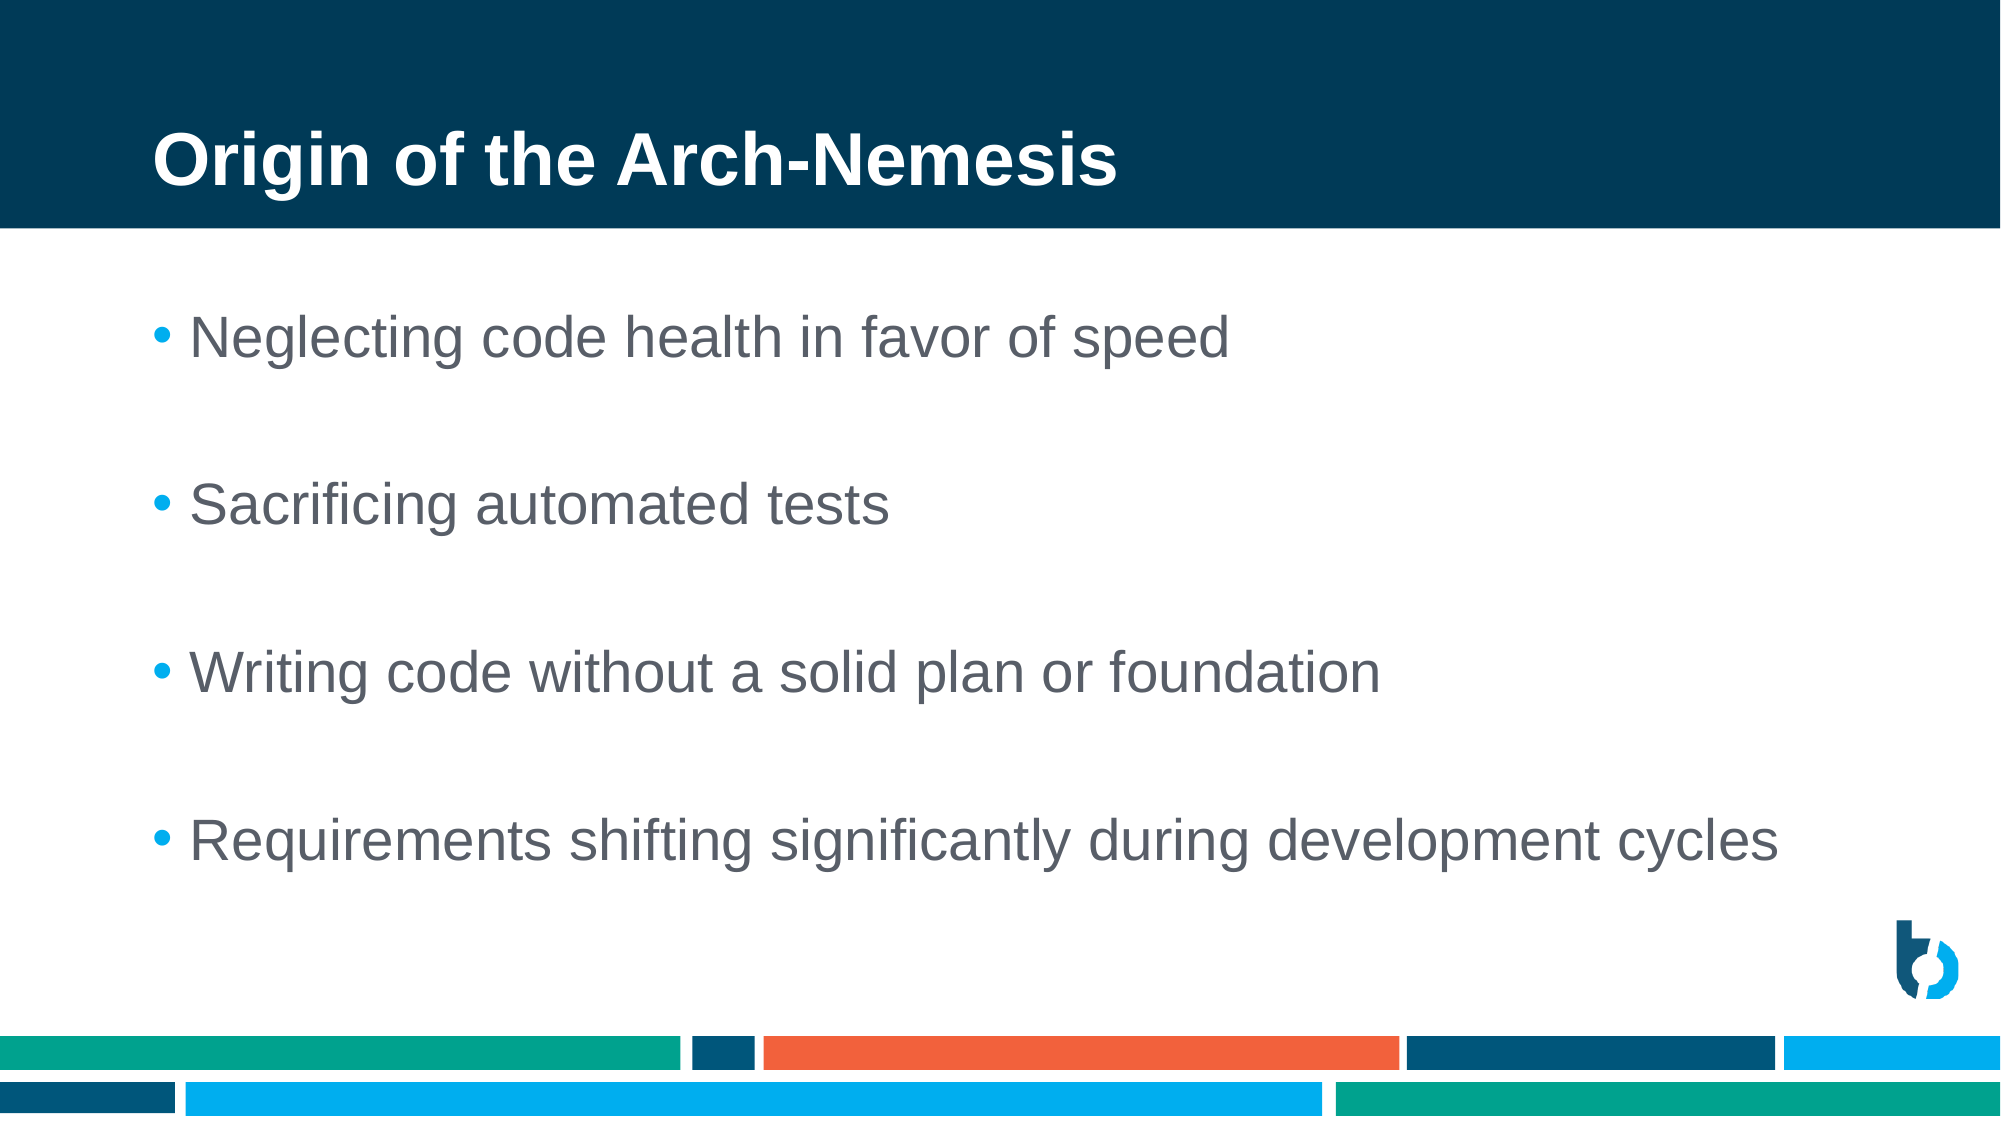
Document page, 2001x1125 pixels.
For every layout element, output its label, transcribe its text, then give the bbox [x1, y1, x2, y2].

title Origin of the Arch-Nemesis [137, 123, 1863, 200]
list Neglecting code health in favor of speed Sacrificing automated tests Writing code without a solid plan or foundation Requirements shifting significantly during development cycles [137, 299, 1863, 882]
